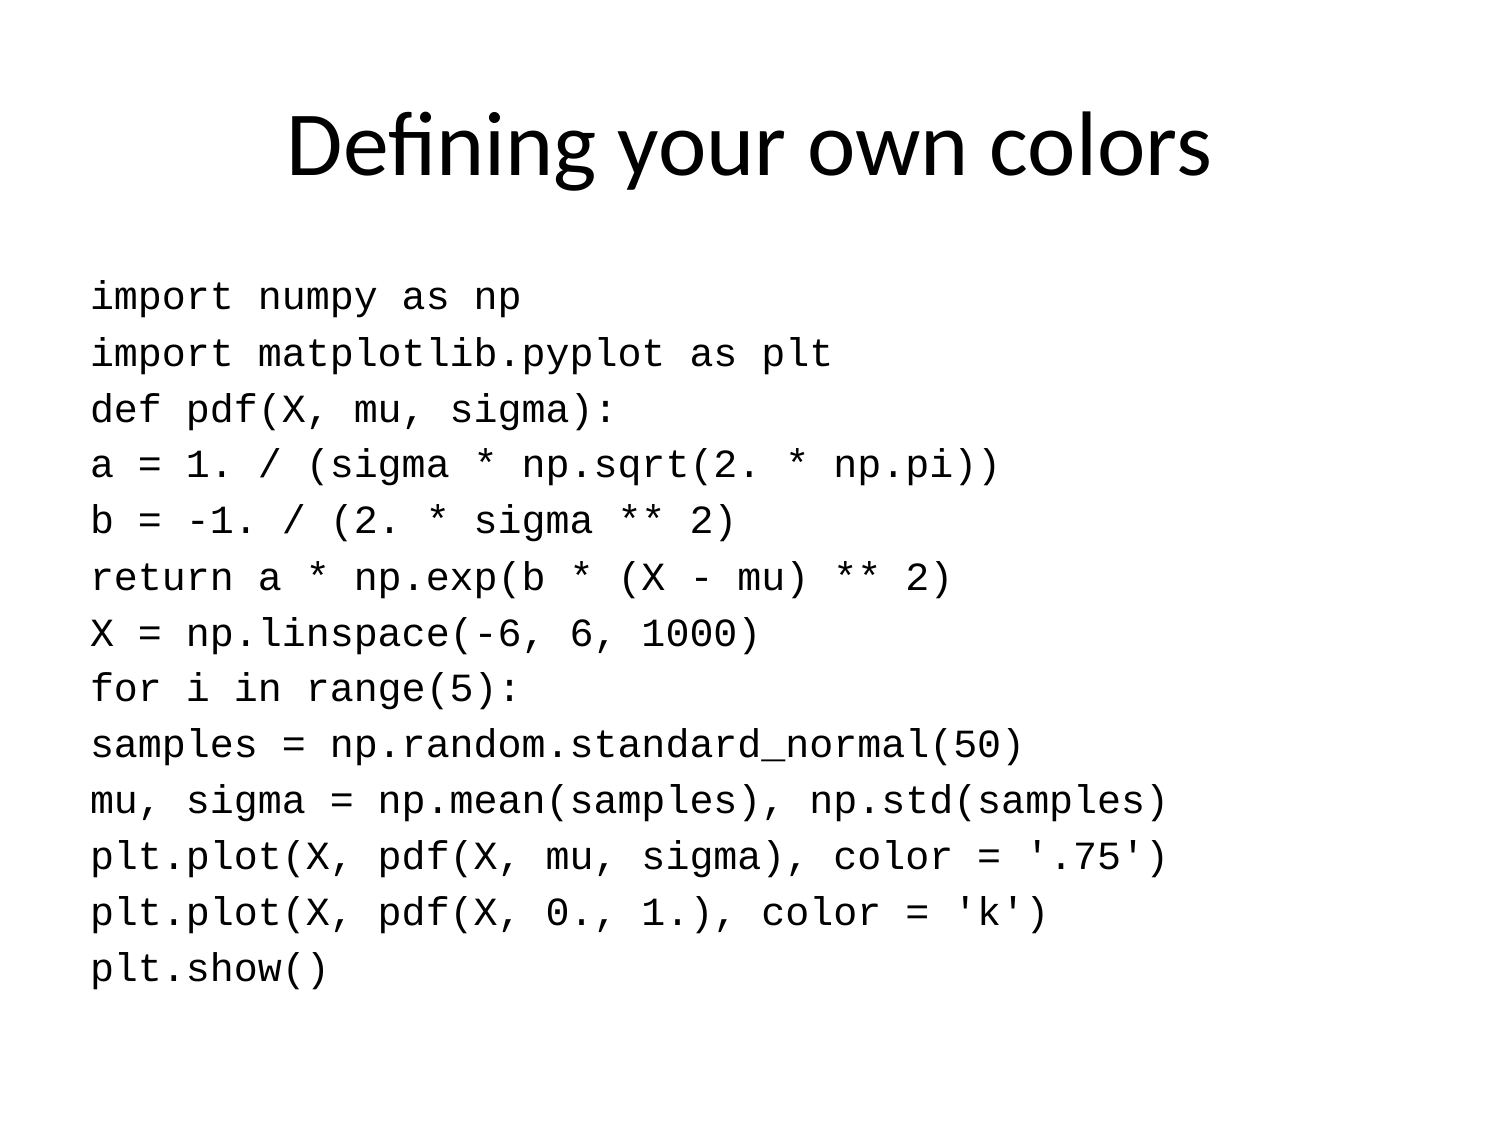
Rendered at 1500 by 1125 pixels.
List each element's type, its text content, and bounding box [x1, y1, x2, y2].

list import numpy as np import matplotlib.pyplot as plt def pdf(X, mu, sigma): a = 1. / (sigma * np.sqrt(2. * np.pi)) b = -1. / (2. * sigma ** 2) return a * np.exp(b * (X - mu) ** 2) X = np.linspace(-6, 6, 1000) for i in range(5): samples = np.random.standard_normal(50) mu, sigma = np.mean(samples), np.std(samples) plt.plot(X, pdf(X, mu, sigma), color = '.75') plt.plot(X, pdf(X, 0., 1.), color = 'k') plt.show() [75, 262, 1425, 1005]
title Defining your own colors [75, 45, 1425, 233]
